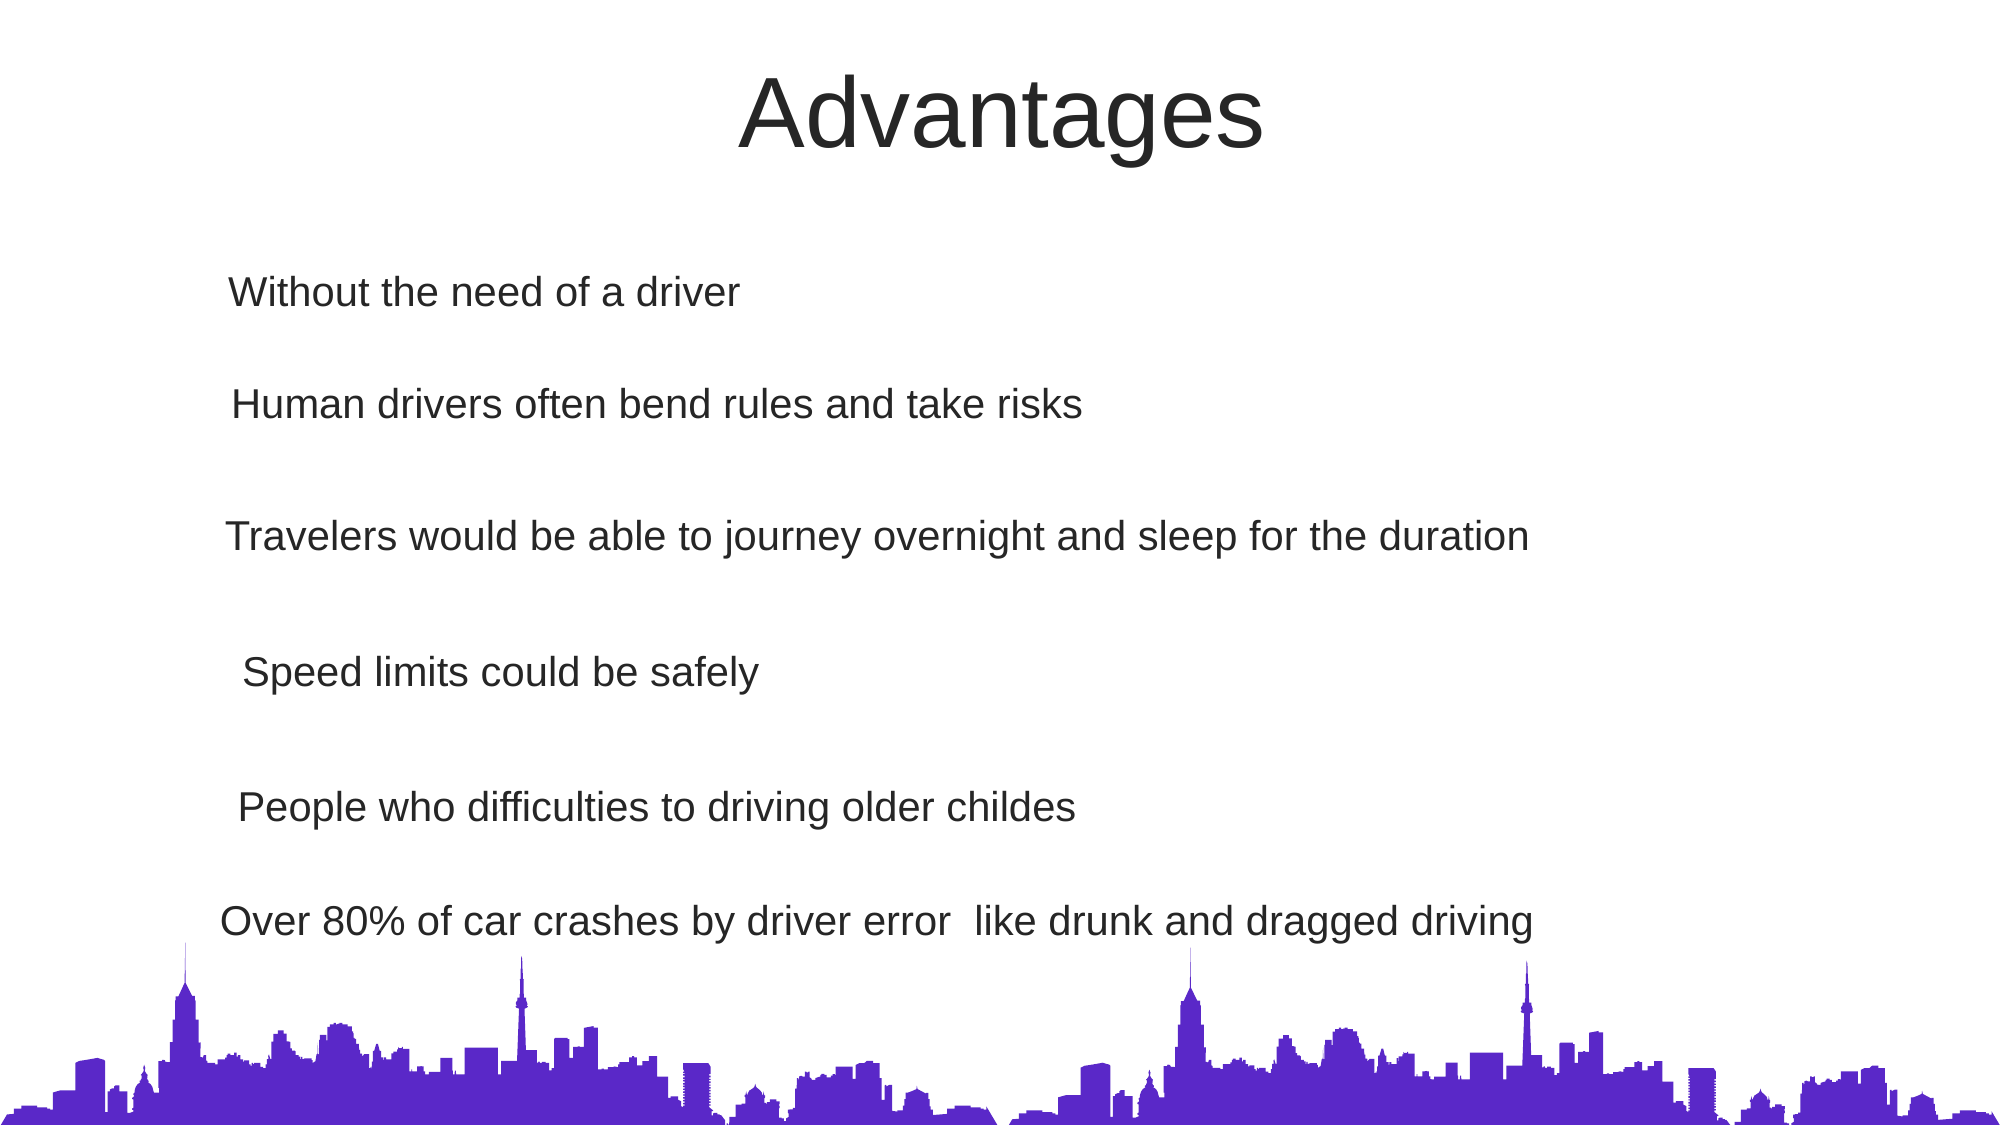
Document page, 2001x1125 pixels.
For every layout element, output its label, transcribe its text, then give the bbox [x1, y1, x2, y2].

text_box Without the need of a driver [132, 257, 837, 322]
text_box Travelers would be able to journey overnight and sleep for the duration [182, 501, 1573, 567]
text_box Over 80% of car crashes by driver error like drunk and dragged driving [107, 886, 1648, 951]
text_box People who difficulties to driving older childes [187, 772, 1128, 838]
list Advantages [53, 55, 1952, 175]
text_box Human drivers often bend rules and take risks [187, 368, 1128, 434]
text_box Speed limits could be safely [30, 637, 971, 702]
